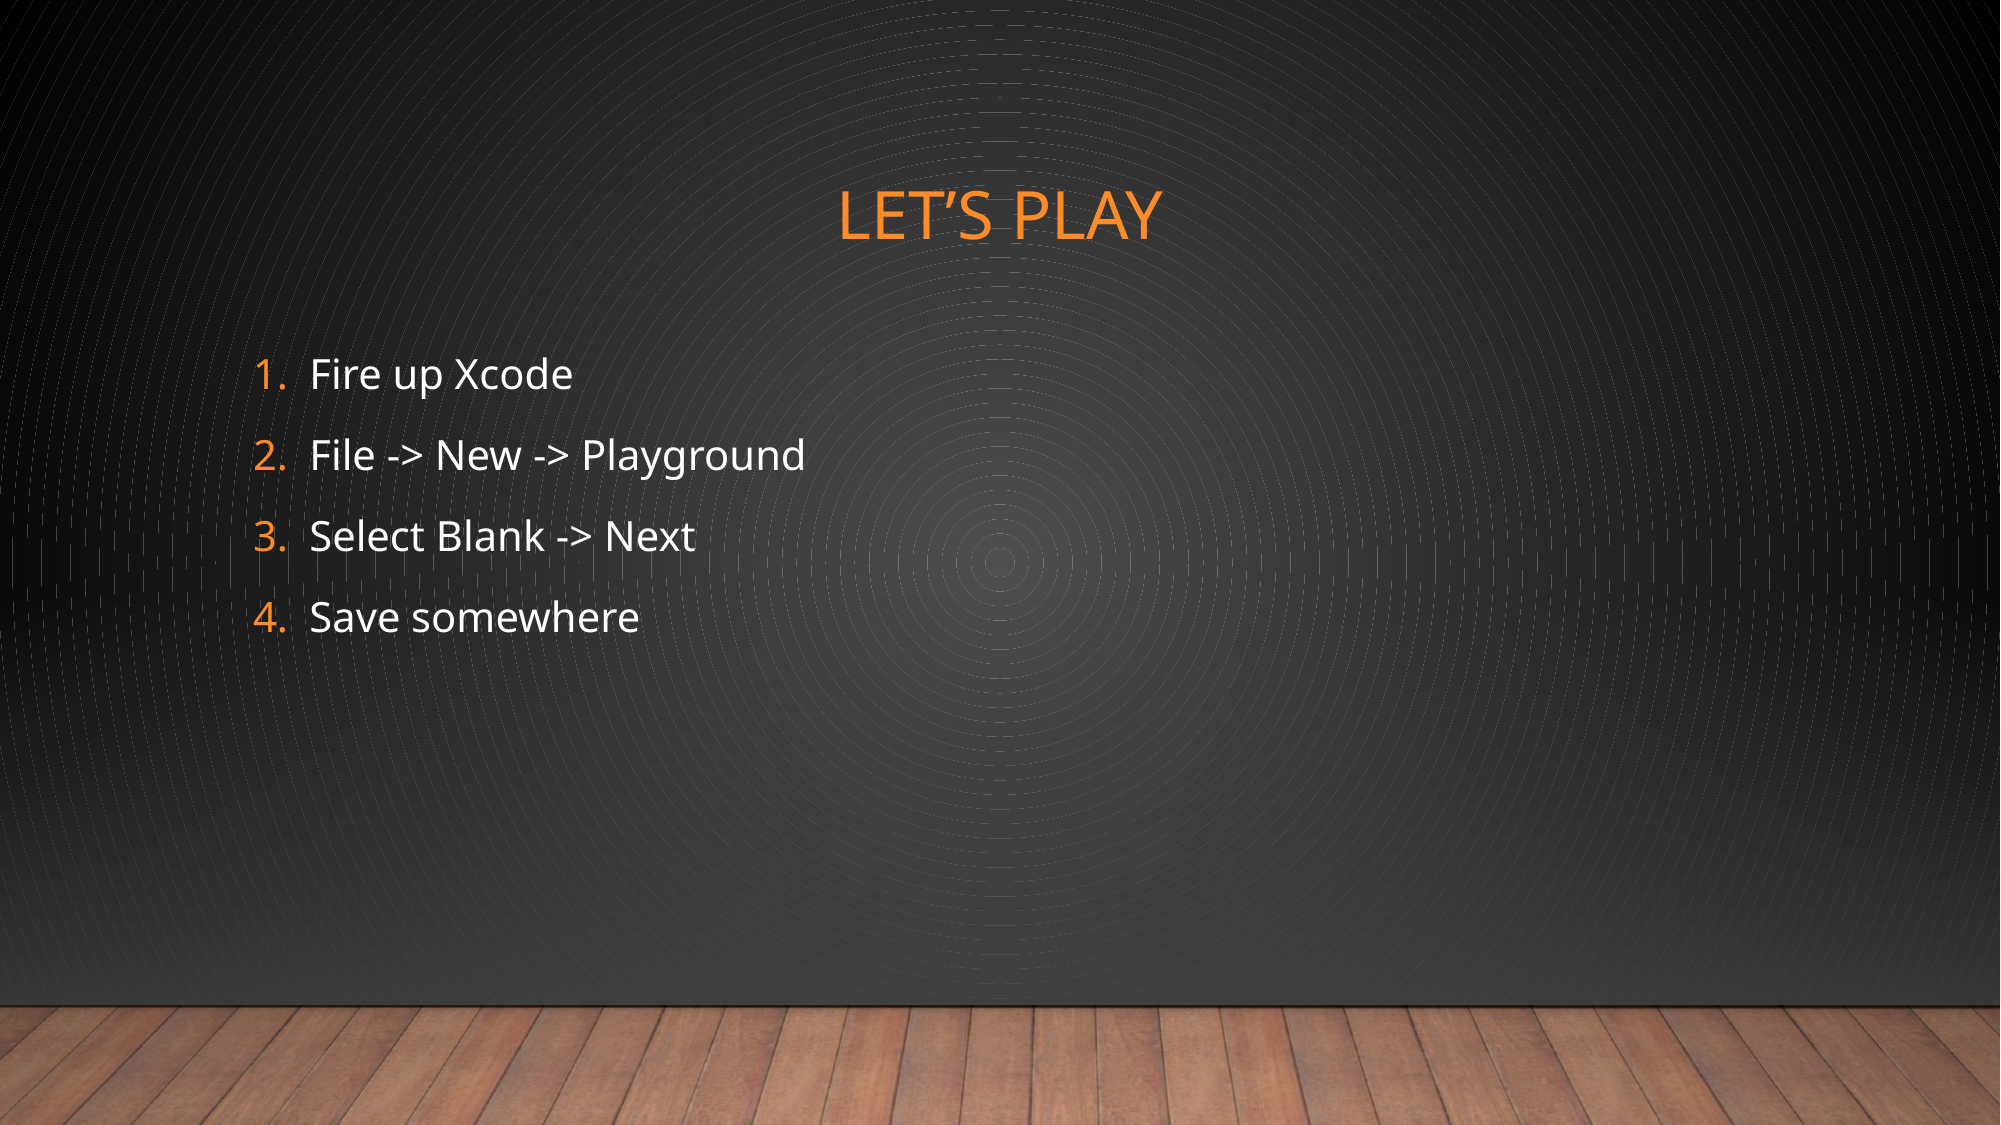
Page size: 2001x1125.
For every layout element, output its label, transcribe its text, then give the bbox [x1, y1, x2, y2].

list Fire up Xcode File -> New -> Playground Select Blank -> Next Save somewhere [238, 330, 1763, 897]
picture [0, 1005, 2000, 1125]
title Let’s Play [238, 131, 1763, 305]
